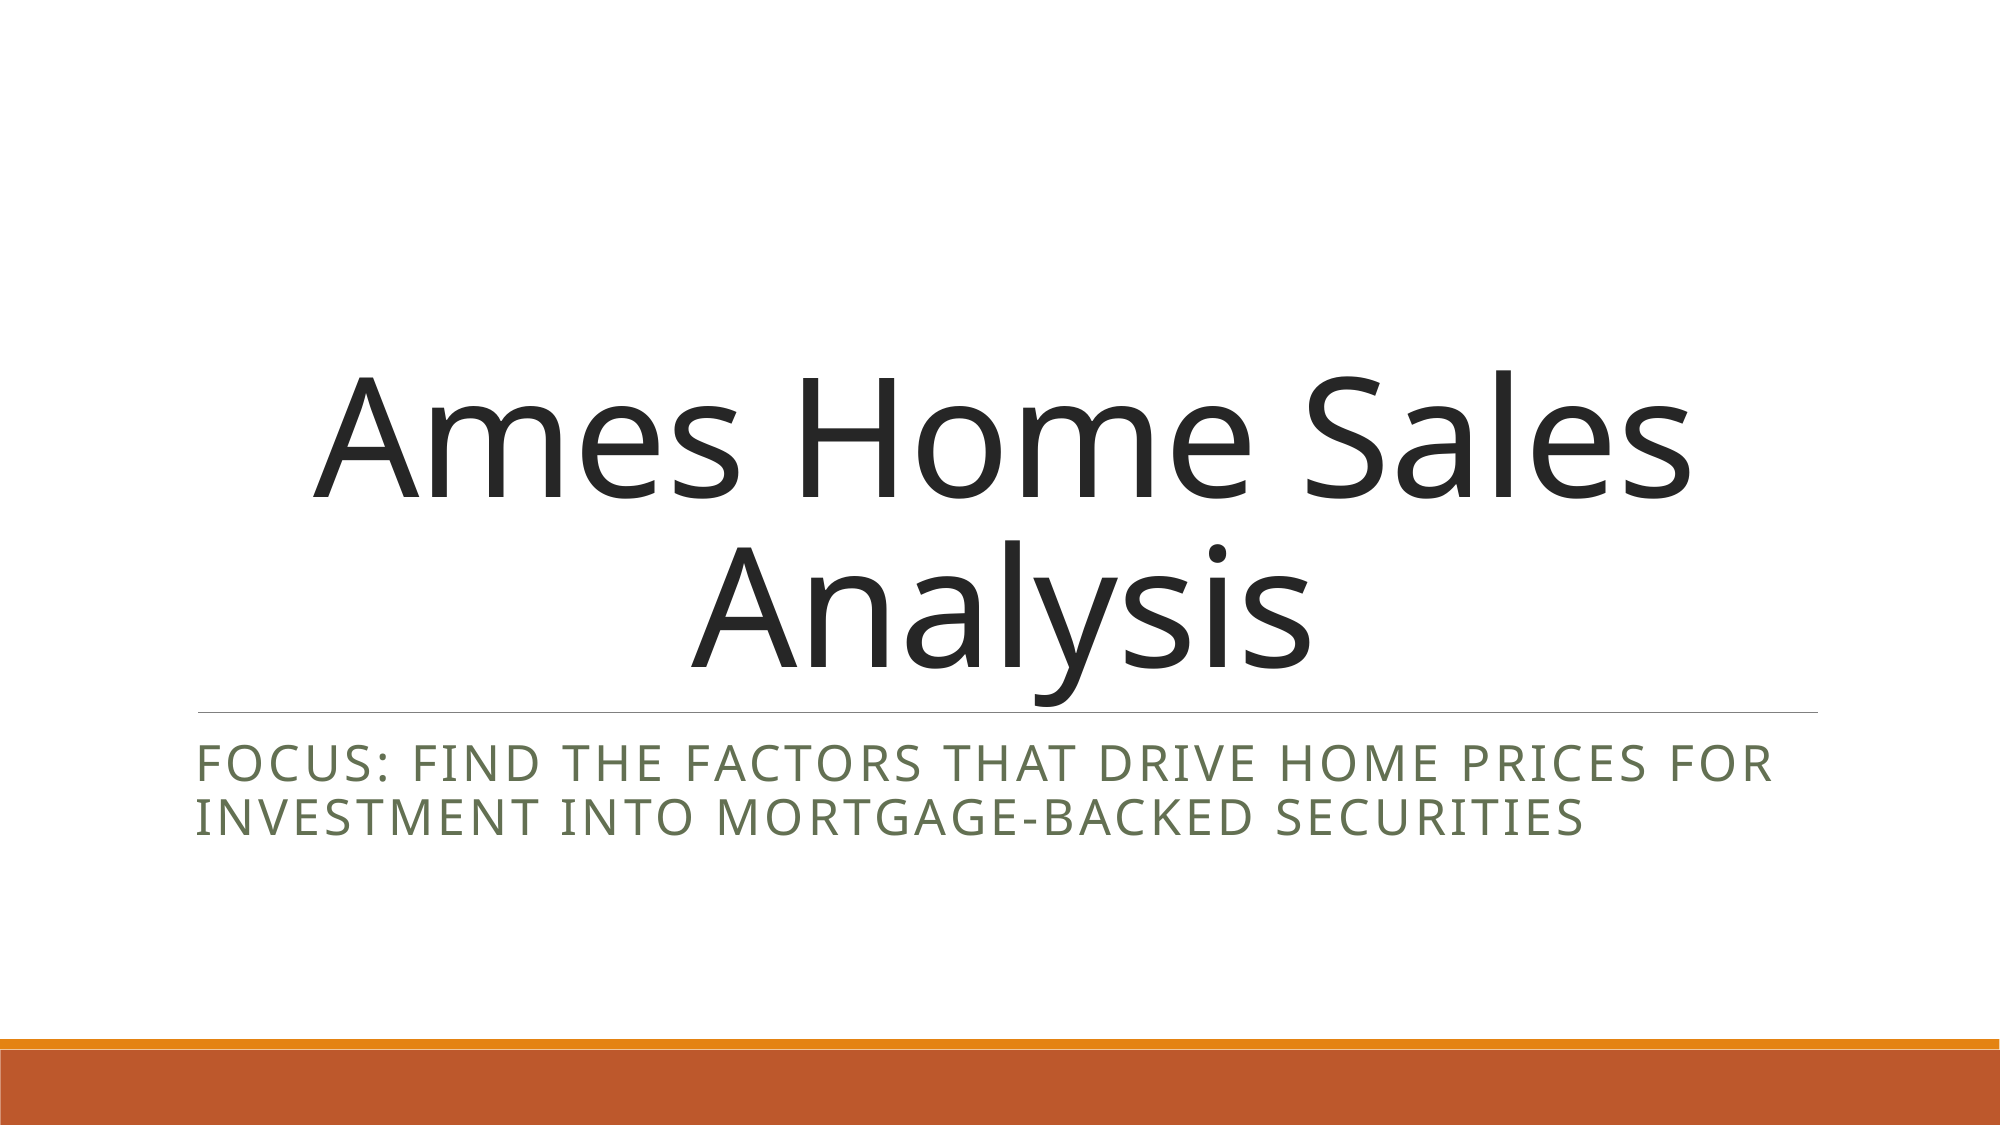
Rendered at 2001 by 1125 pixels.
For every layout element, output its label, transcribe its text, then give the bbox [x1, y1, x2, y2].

title Ames Home Sales Analysis [180, 124, 1830, 710]
subtitle Focus: Find the factors that drive home prices for investment into mortgage-backed securities [180, 730, 1831, 919]
